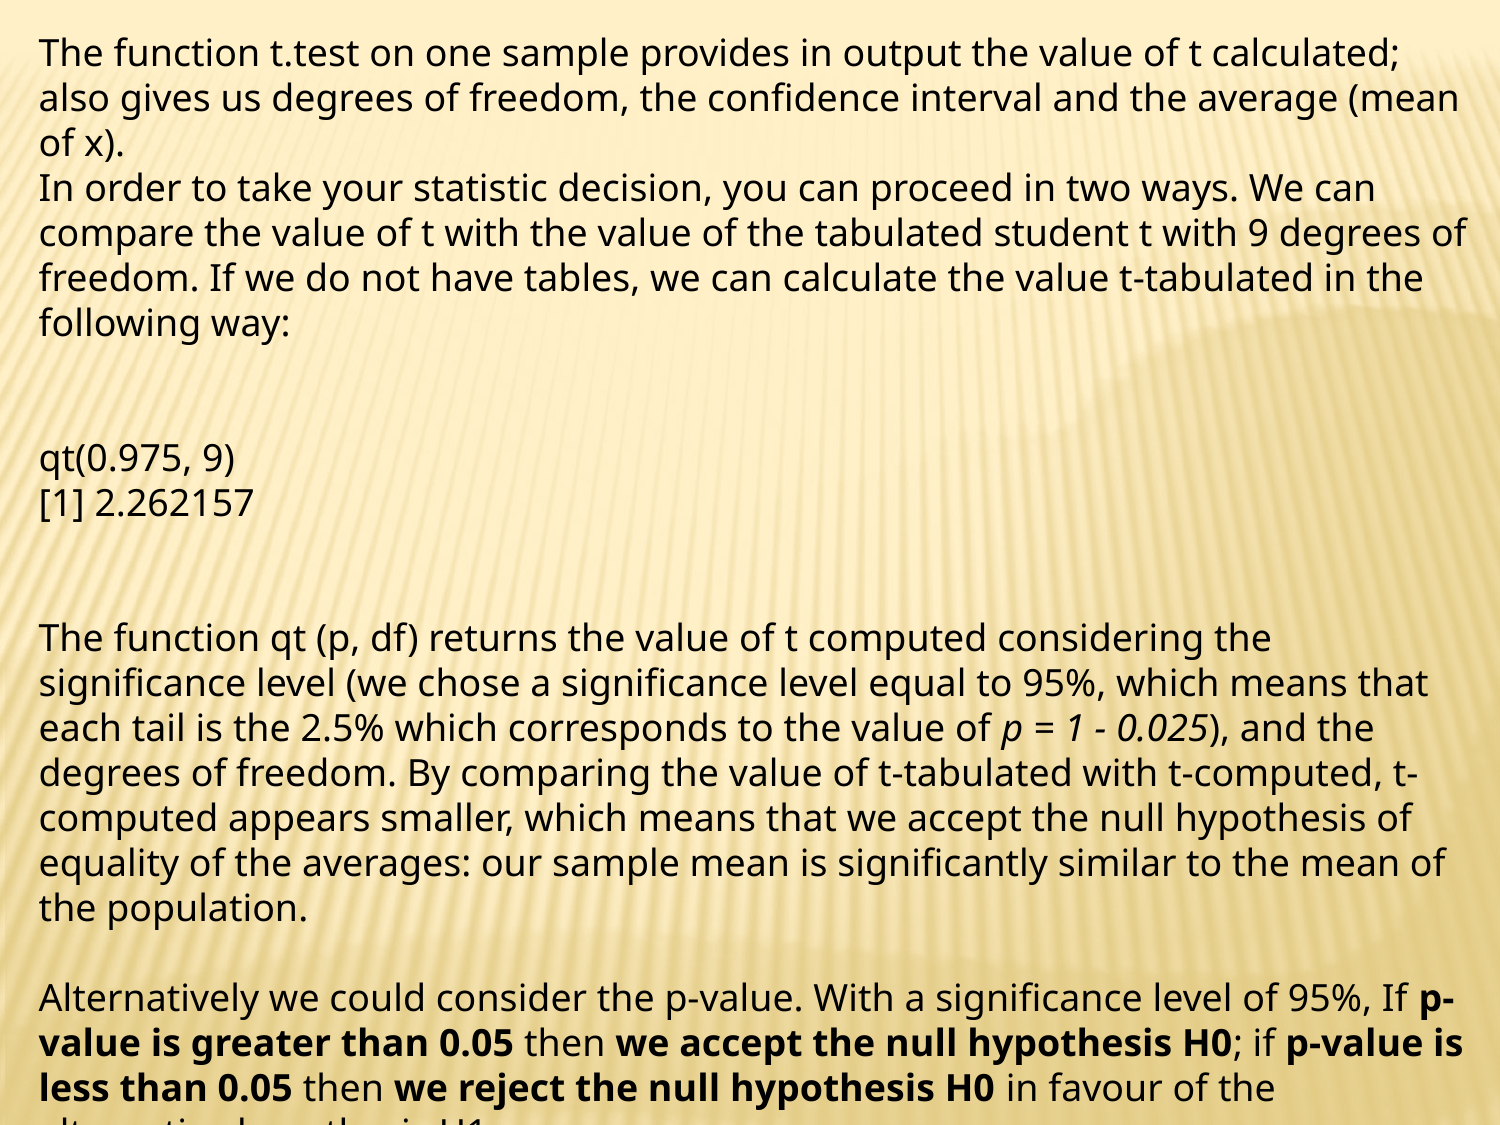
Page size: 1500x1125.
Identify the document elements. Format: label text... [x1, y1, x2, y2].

text_box The function t.test on one sample provides in output the value of t calculated; also gives us degrees of freedom, the confidence interval and the average (mean of x). In order to take your statistic decision, you can proceed in two ways. We can compare the value of t with the value of the tabulated student t with 9 degrees of freedom. If we do not have tables, we can calculate the value t-tabulated in the following way: qt(0.975, 9) [1] 2.262157 The function qt (p, df) returns the value of t computed considering the significance level (we chose a significance level equal to 95%, which means that each tail is the 2.5% which corresponds to the value of p = 1 - 0.025), and the degrees of freedom. By comparing the value of t-tabulated with t-computed, t-computed appears smaller, which means that we accept the null hypothesis of equality of the averages: our sample mean is significantly similar to the mean of the population. Alternatively we could consider the p-value. With a significance level of 95%, If p-value is greater than 0.05 then we accept the null hypothesis H0; if p-value is less than 0.05 then we reject the null hypothesis H0 in favour of the alternative hypothesis H1. [23, 21, 1489, 1125]
